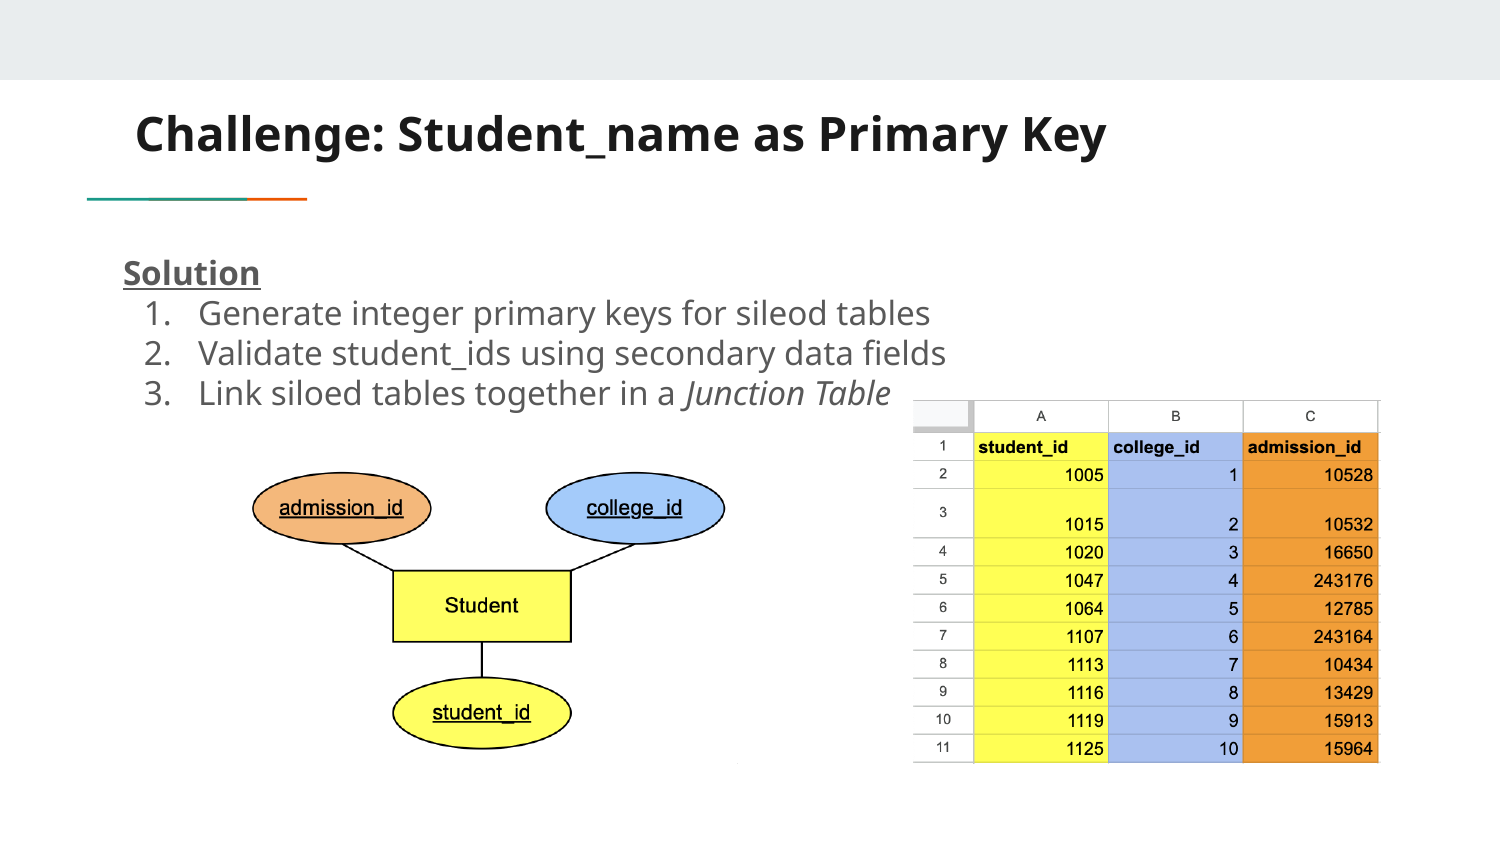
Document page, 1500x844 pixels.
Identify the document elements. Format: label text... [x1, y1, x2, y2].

picture [913, 398, 1382, 764]
text_box Solution Generate integer primary keys for sileod tables Validate student_ids using secondary data fields Link siloed tables together in a Junction Table [108, 237, 1025, 427]
picture [224, 458, 738, 764]
title Challenge: Student_name as Primary Key [119, 88, 1381, 177]
